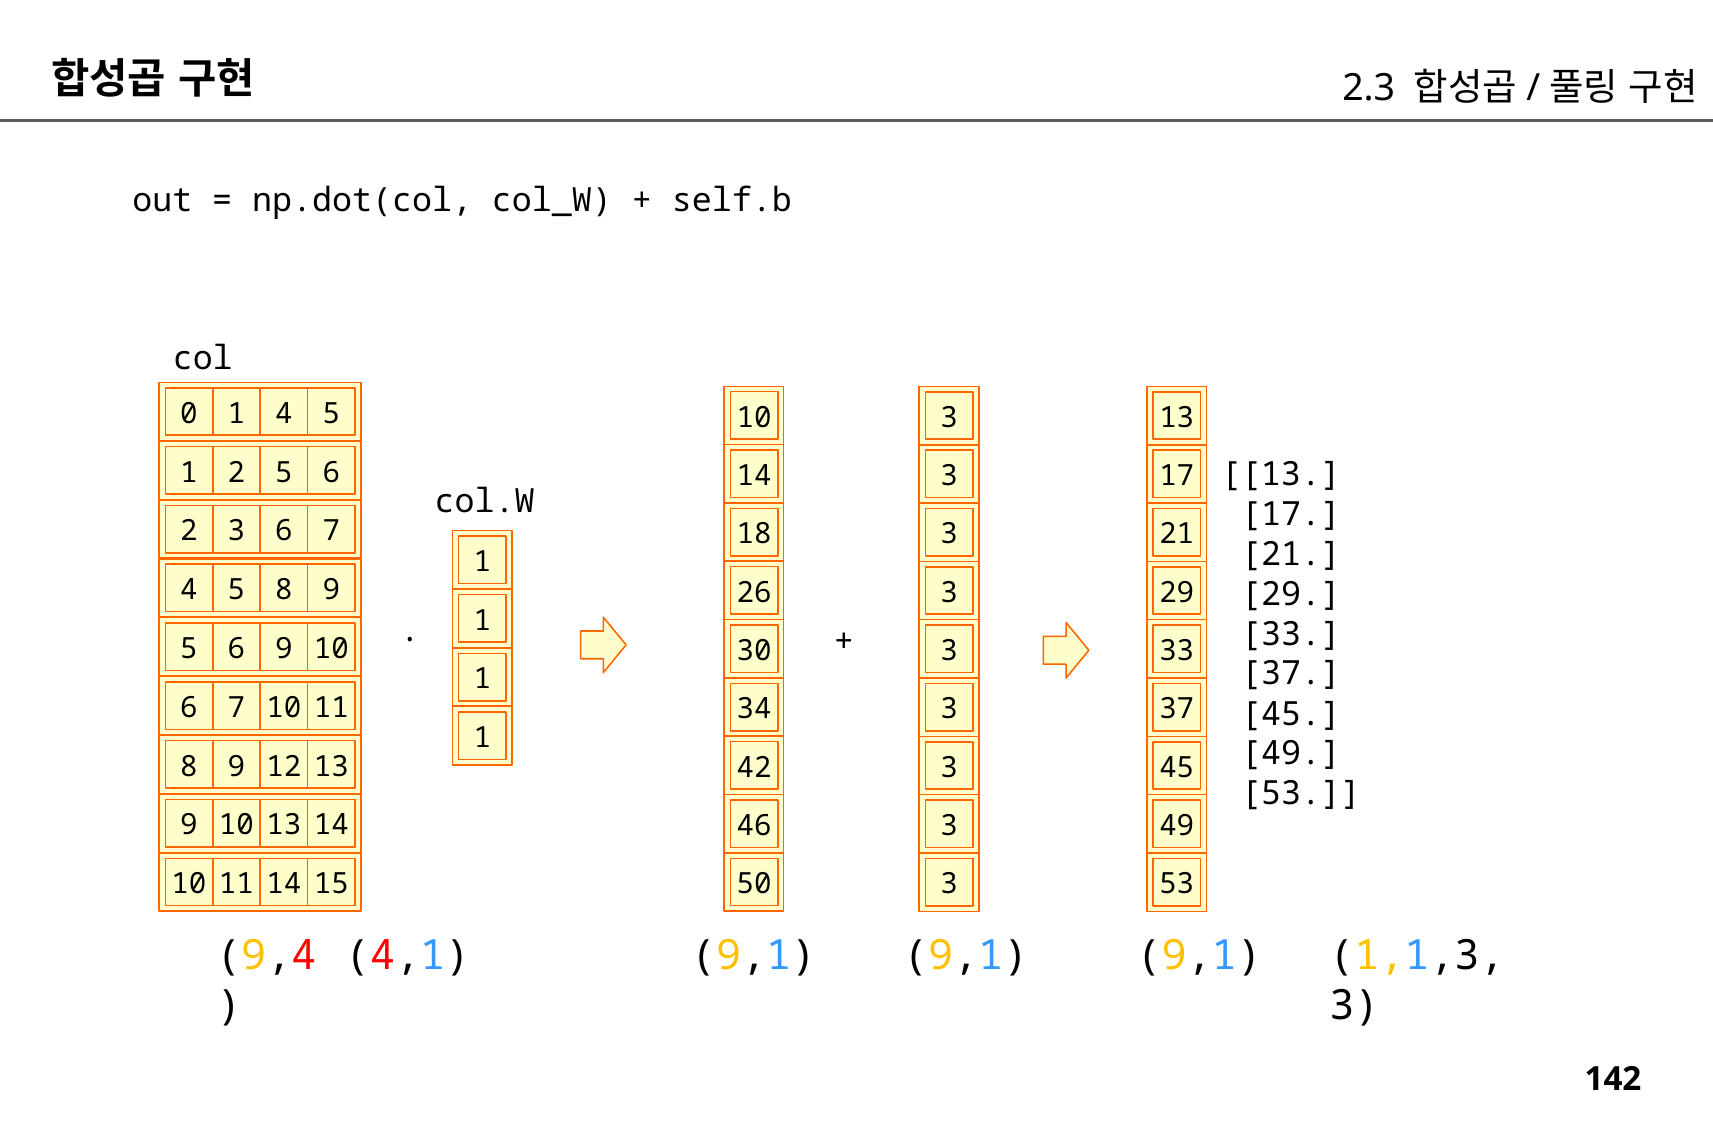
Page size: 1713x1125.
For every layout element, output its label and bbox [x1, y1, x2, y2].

text_box [419, 472, 550, 527]
text_box [1145, 384, 1376, 913]
text_box [1041, 620, 1091, 680]
text_box [722, 384, 786, 913]
text_box [117, 170, 807, 226]
text_box [578, 615, 628, 675]
text_box [916, 44, 1713, 111]
text_box [11, 13, 803, 105]
text_box [450, 528, 514, 767]
text_box [157, 329, 363, 913]
text_box [819, 612, 869, 667]
text_box [385, 601, 435, 656]
text_box [917, 384, 981, 913]
text_box [676, 920, 846, 985]
text_box [201, 920, 485, 1035]
text_box [1121, 920, 1291, 985]
text_box [1314, 920, 1542, 1035]
text_box [888, 920, 1058, 985]
